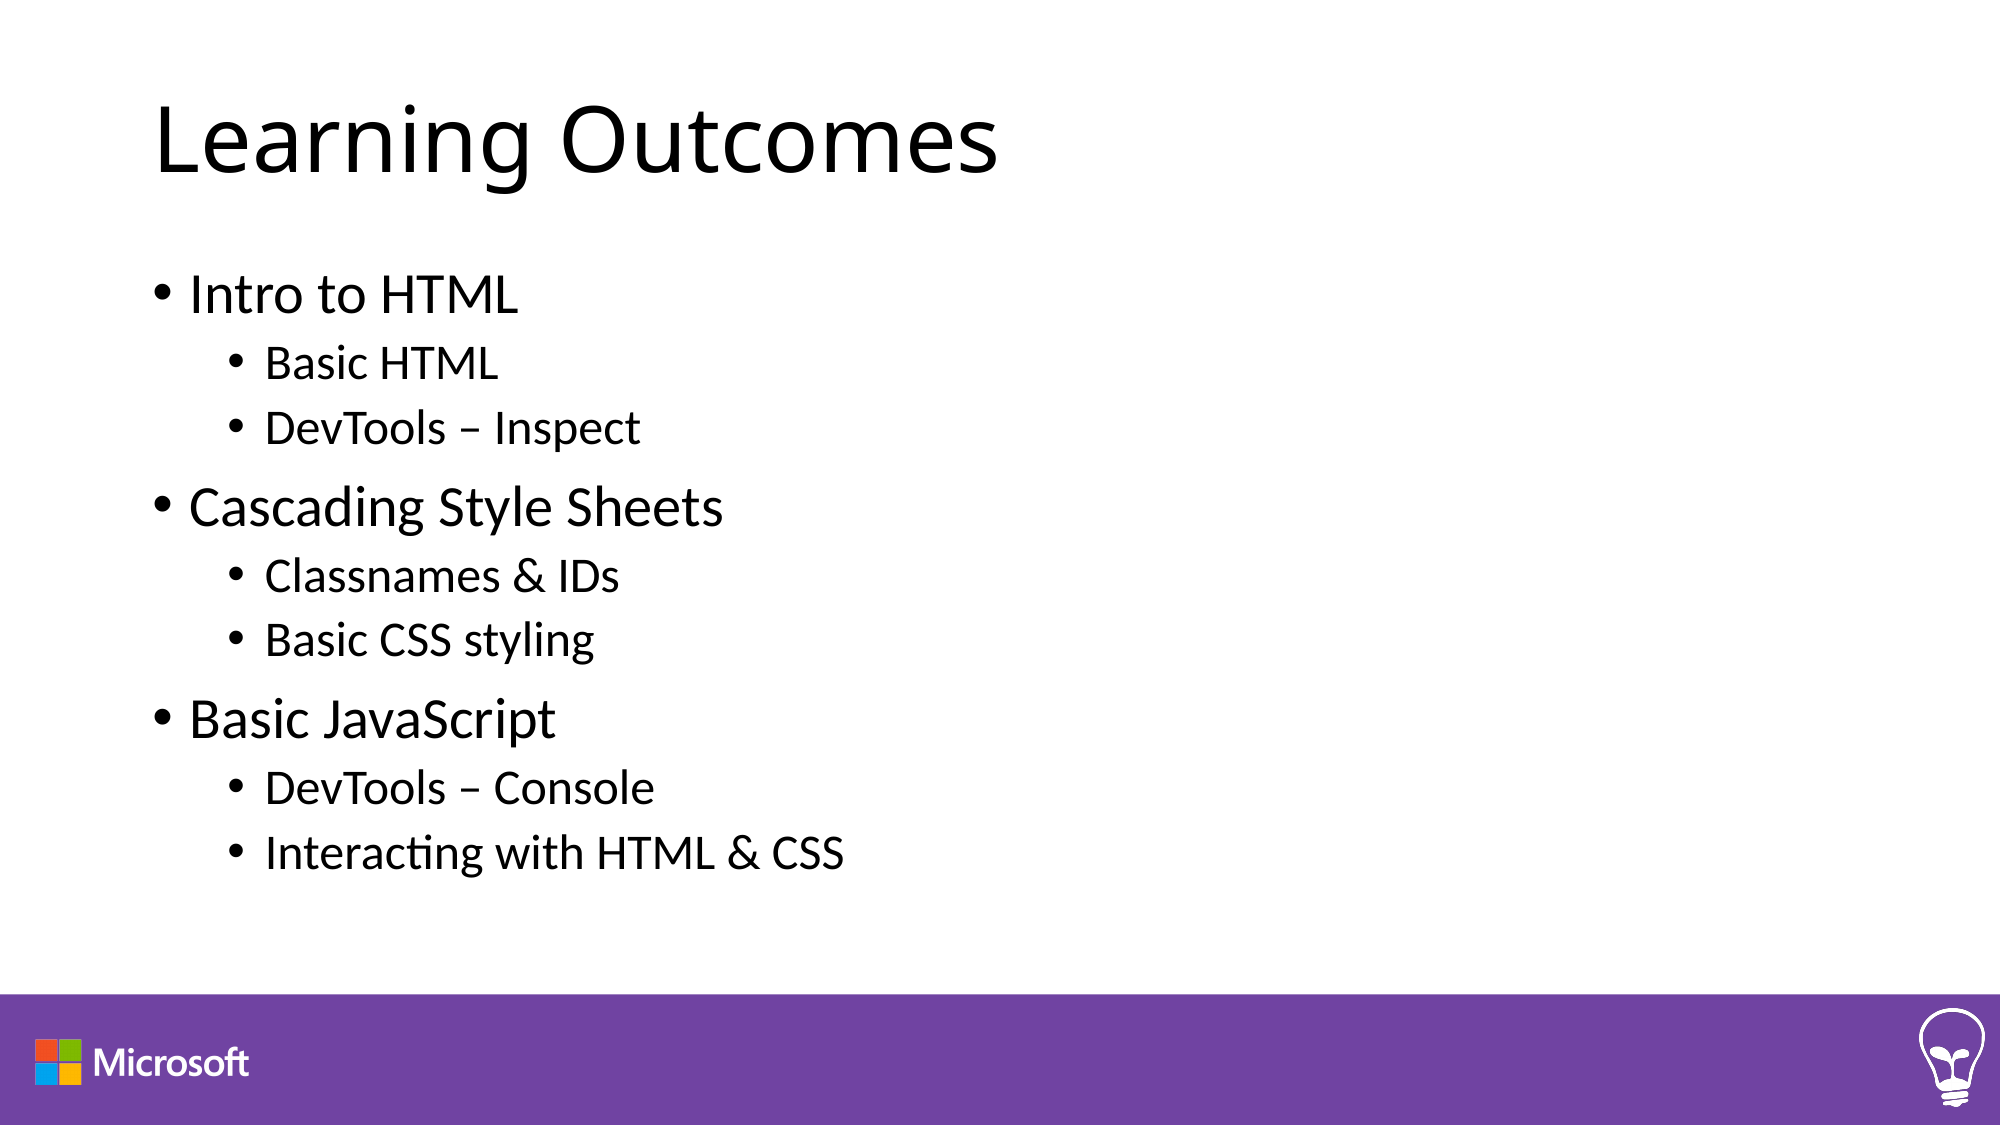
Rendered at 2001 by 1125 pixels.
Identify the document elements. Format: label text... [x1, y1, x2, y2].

list Intro to HTML Basic HTML DevTools – Inspect Cascading Style Sheets Classnames & IDs Basic CSS styling Basic JavaScript DevTools – Console Interacting with HTML & CSS [137, 255, 1863, 955]
picture [6, 1012, 278, 1112]
picture [1919, 1008, 1985, 1107]
title Learning Outcomes [137, 59, 1863, 225]
